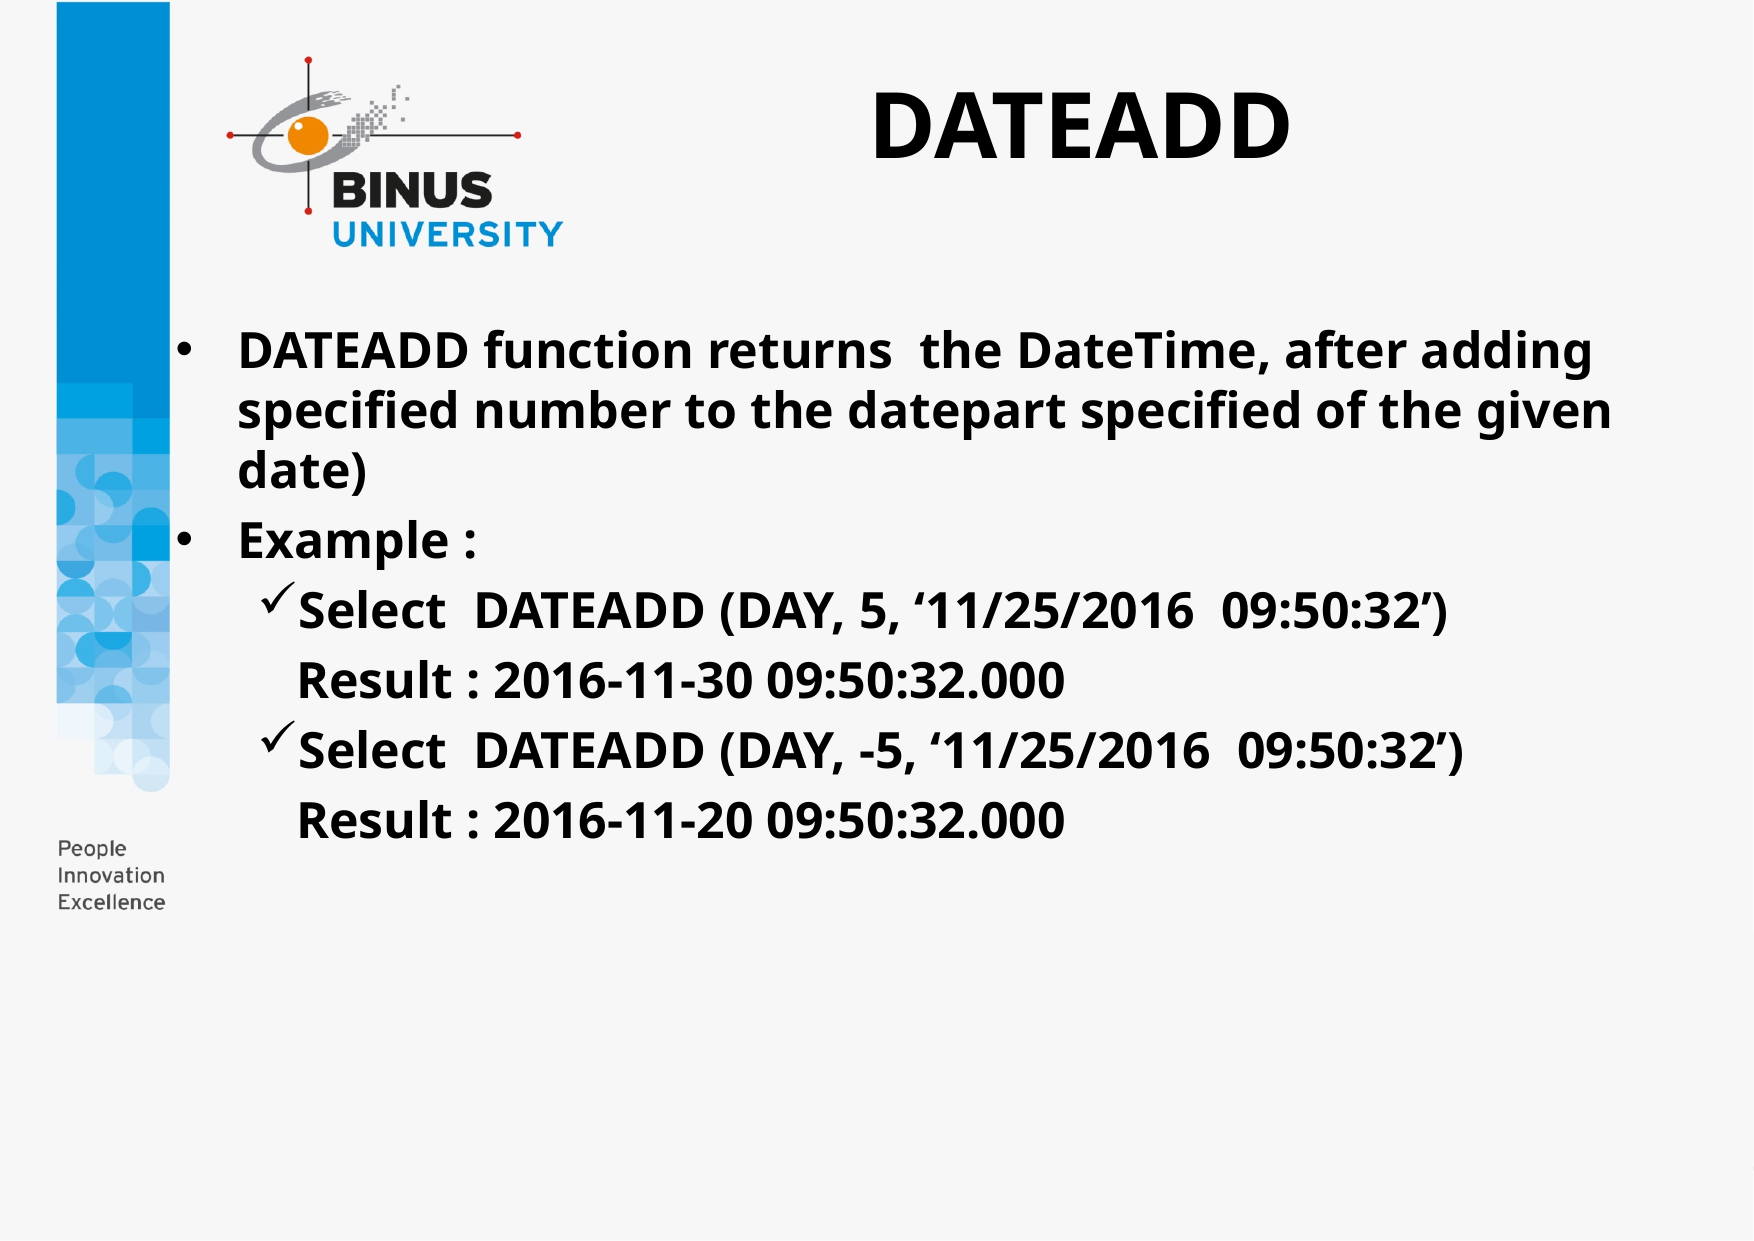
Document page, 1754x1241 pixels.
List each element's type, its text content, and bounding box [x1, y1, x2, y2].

picture [459, 227, 469, 232]
text_box DATEADD function returns the DateTime, after adding specified number to the datepart specified of the given date) Example : Select DATEADD (DAY, 5, ‘11/25/2016 09:50:32’) Result : 2016-11-30 09:50:32.000 Select DATEADD (DAY, -5, ‘11/25/2016 09:50:32’) Result : 2016-11-20 09:50:32.000 [160, 310, 1750, 1127]
text_box DATEADD [404, 18, 1754, 226]
picture [0, 0, 1754, 933]
picture [408, 226, 416, 238]
